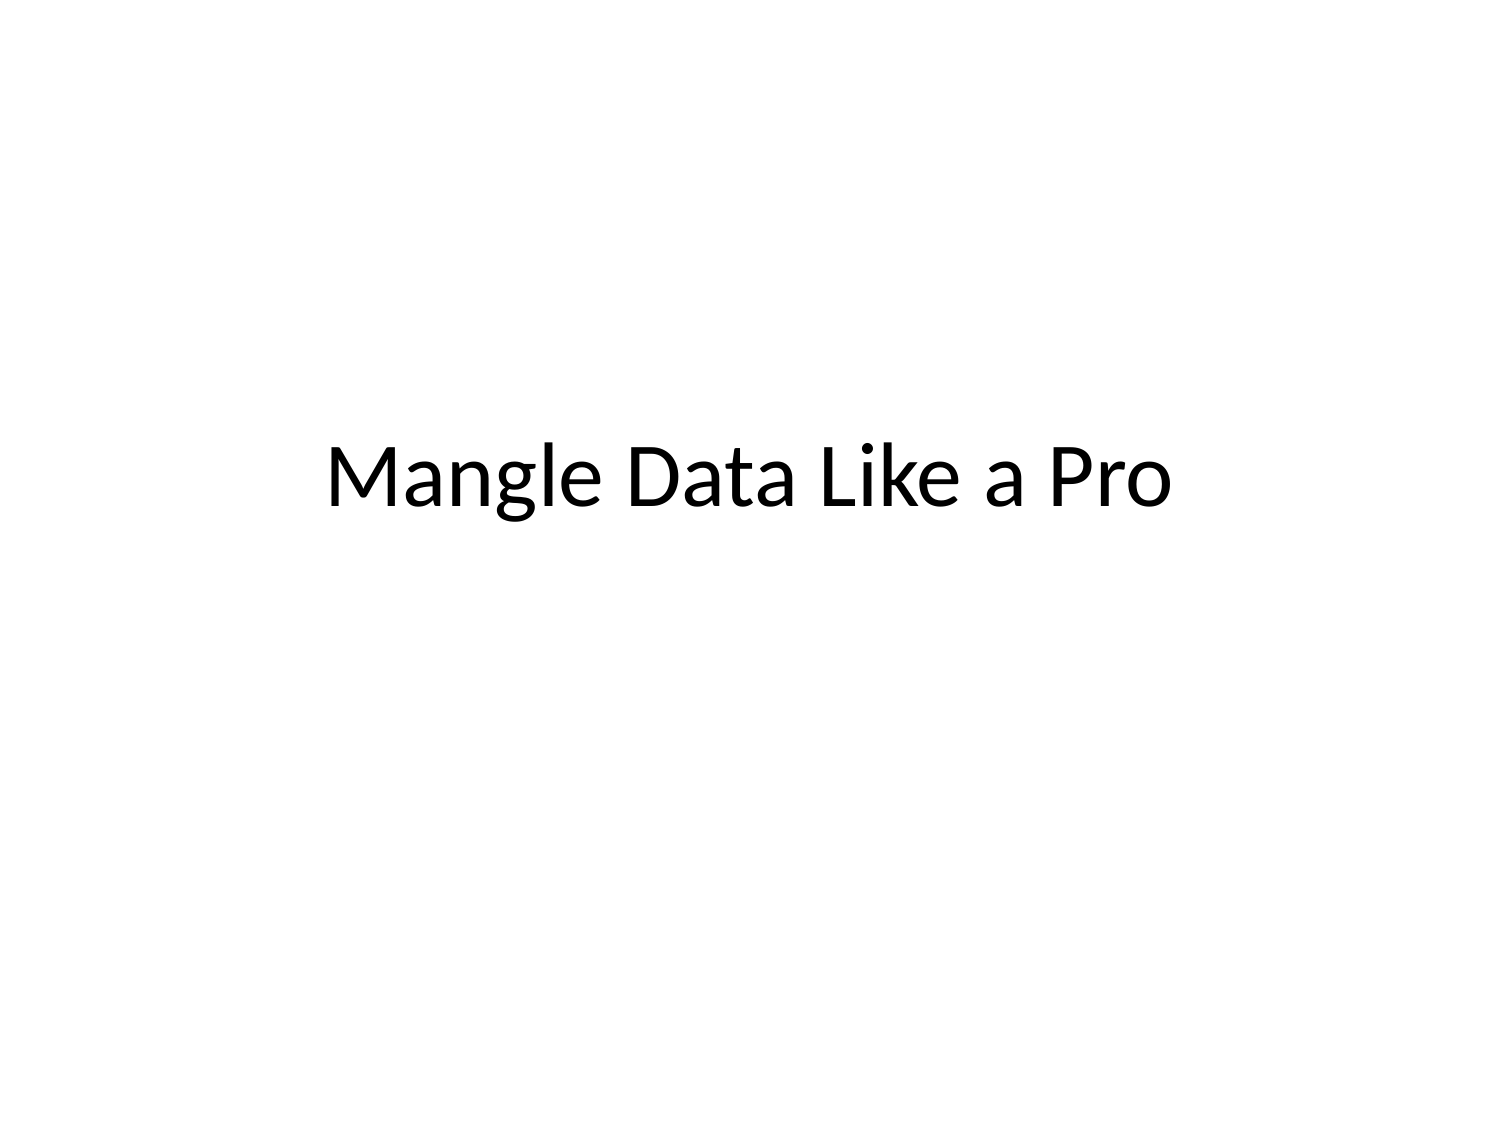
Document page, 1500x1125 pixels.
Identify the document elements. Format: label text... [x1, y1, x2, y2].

title Mangle Data Like a Pro [112, 349, 1388, 591]
